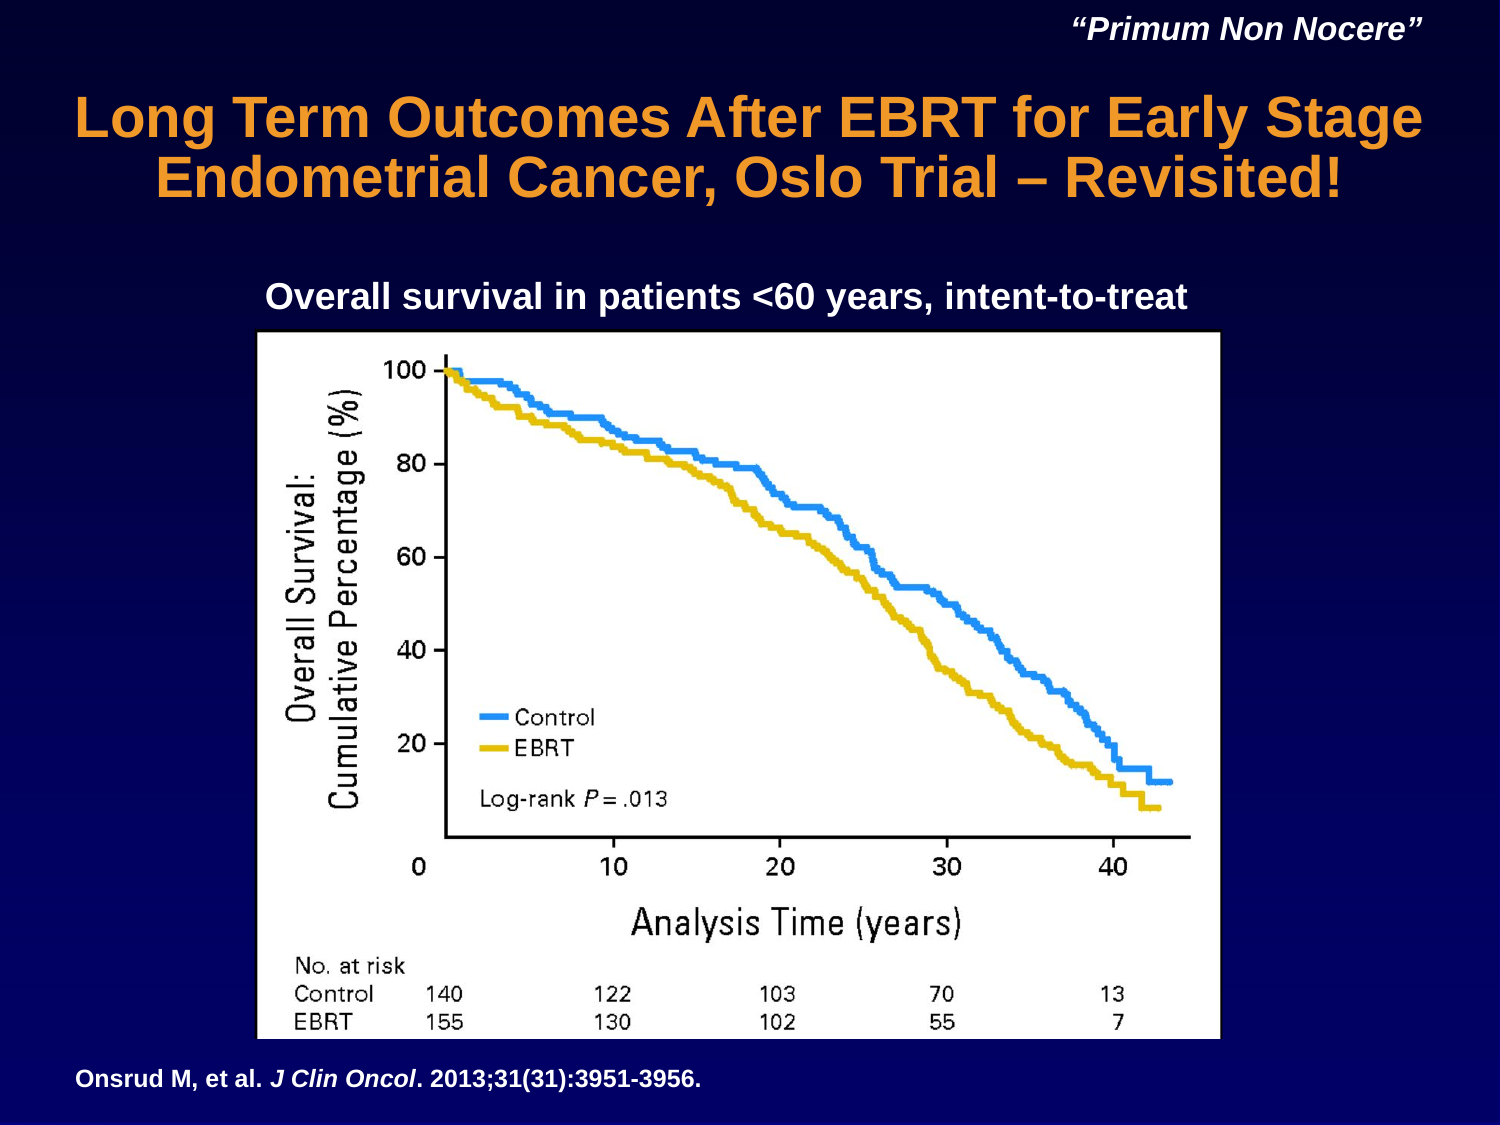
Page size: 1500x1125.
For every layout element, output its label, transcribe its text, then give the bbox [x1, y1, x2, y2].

text_box “Primum Non Nocere” [1055, 0, 1446, 55]
picture [254, 328, 1223, 1039]
text_box Overall survival in patients <60 years, intent-to-treat [231, 231, 1222, 325]
text_box Onsrud M, et al. J Clin Oncol. 2013;31(31):3951-3956. [60, 1055, 1500, 1101]
text_box Long Term Outcomes After EBRT for Early Stage Endometrial Cancer, Oslo Trial – Revisited! [0, 82, 1500, 217]
